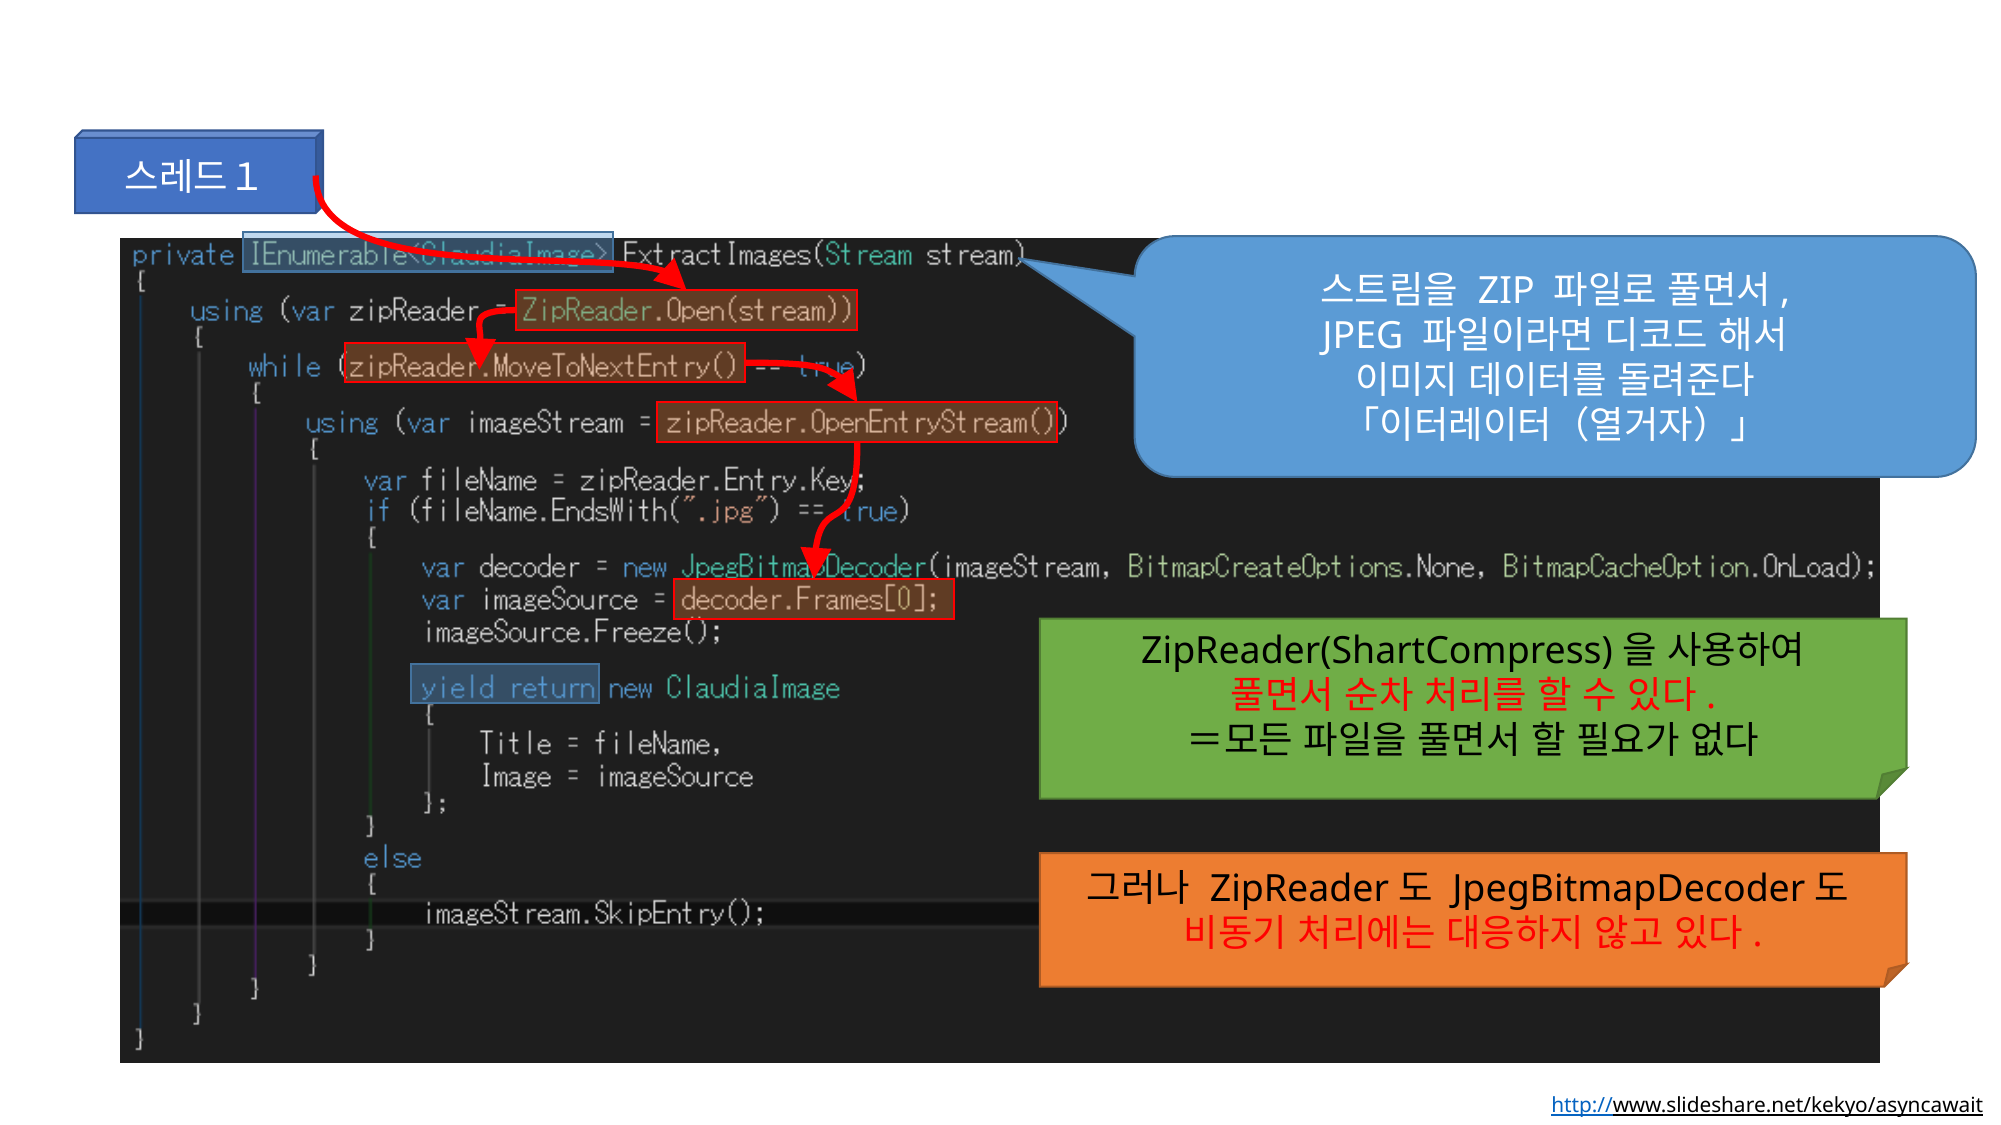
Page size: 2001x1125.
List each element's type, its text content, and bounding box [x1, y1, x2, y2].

text_box ZipReader(ShartCompress)을 사용하여 풀면서 순차 처리를 할 수 있다. ＝모든 파일을 풀면서 할 필요가 없다 [1880, 617, 1910, 797]
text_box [766, 488, 905, 533]
text_box 그러나 ZipReader도 JpegBitmapDecoder도 비동기 처리에는 대응하지 않고 있다. [1880, 852, 1910, 988]
picture [120, 238, 1880, 1063]
text_box 스트림을 ZIP 파일로 풀면서, JPEG 파일이라면 디코드 해서 이미지 데이터를 돌려준다 「이터레이터（열거자）」 [1159, 235, 1977, 478]
text_box 스레드１ [74, 129, 325, 215]
text_box [242, 231, 315, 238]
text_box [315, 175, 687, 291]
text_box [479, 310, 516, 370]
text_box http://www.slideshare.net/kekyo/asyncawait [1536, 1084, 2000, 1125]
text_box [744, 362, 858, 403]
